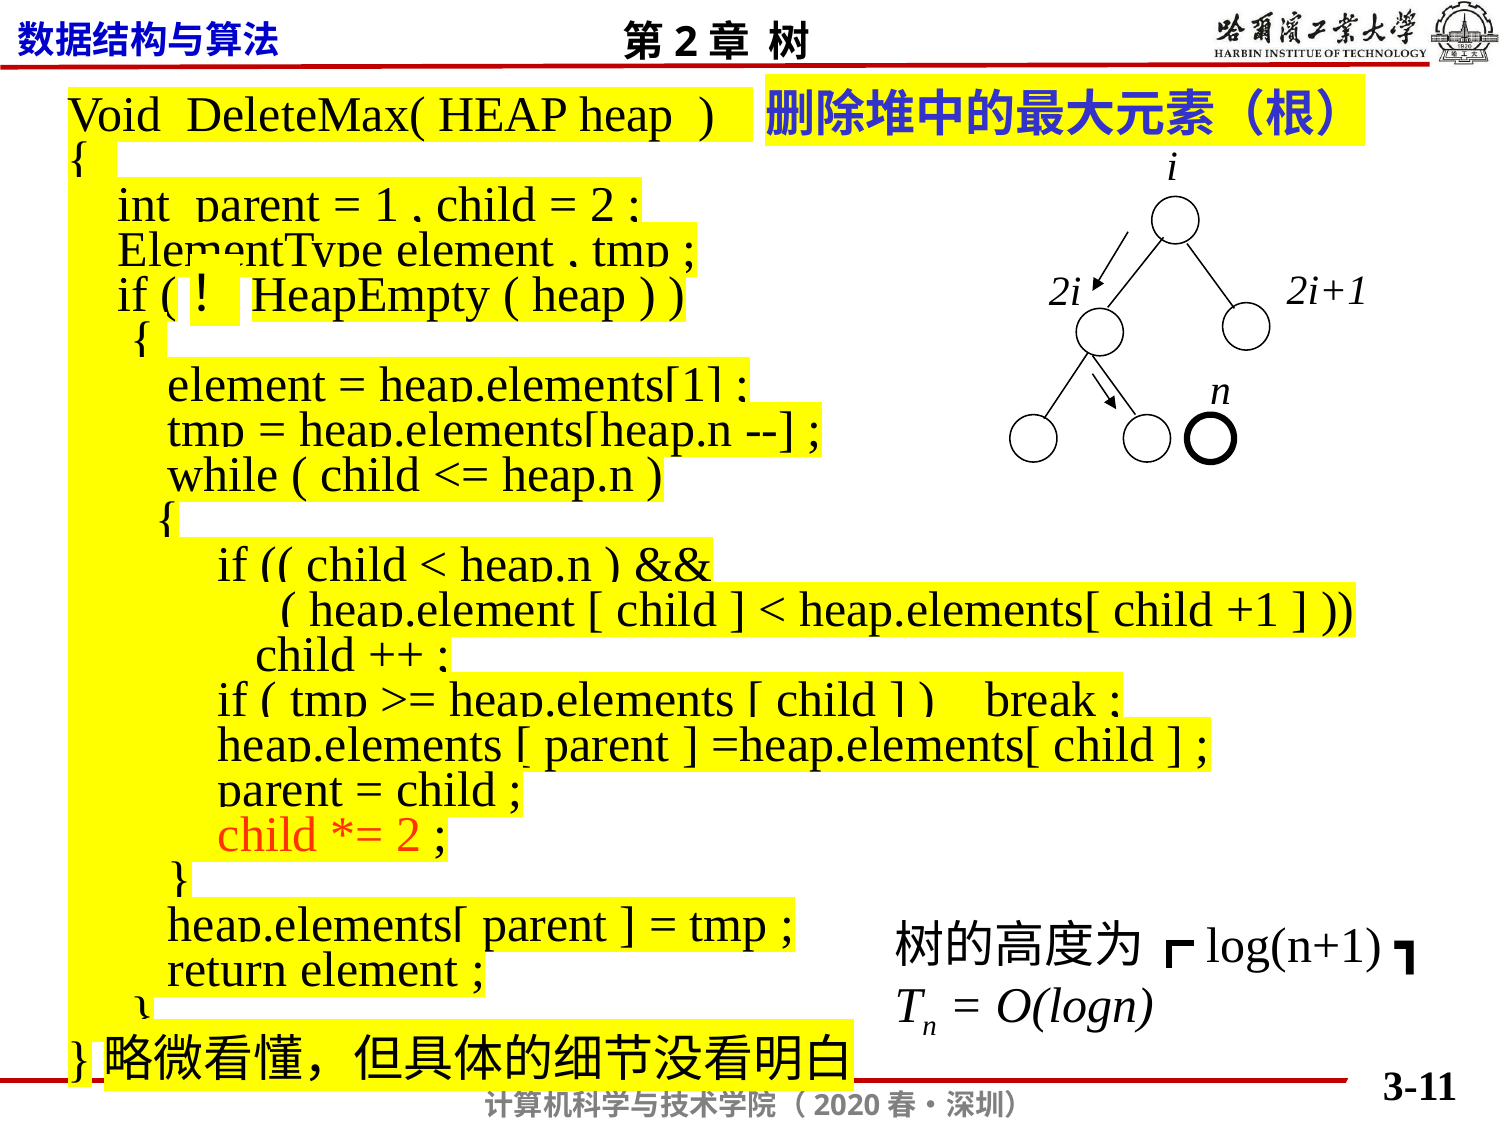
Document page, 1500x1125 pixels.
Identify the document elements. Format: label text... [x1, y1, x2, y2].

text_box 树的高度为┏log(n+1) ┓ Tn = O(logn) [879, 905, 1500, 1049]
picture [1212, 1, 1500, 68]
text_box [1009, 130, 1384, 463]
text_box Void DeleteMax( HEAP heap ) 删除堆中的最大元素（根） { int parent = 1 , child = 2 ; ElementType element , tmp ; if (！HeapEmpty ( heap ) ) { element = heap.elements[1] ; tmp = heap.elements[heap.n --] ; while ( child <= heap.n ) { if (( child < heap.n ) && ( heap.element [ child ] < heap.elements[ child +1 ] )) child ++ ; if ( tmp >= heap.elements [ child ] ) break ; heap.elements [ parent ] =heap.elements[ child ] ; parent = child ; child *= 2 ; } heap.elements[ parent ] = tmp ; return element ; } }略微看懂，但具体的细节没看明白 [53, 87, 1489, 1094]
